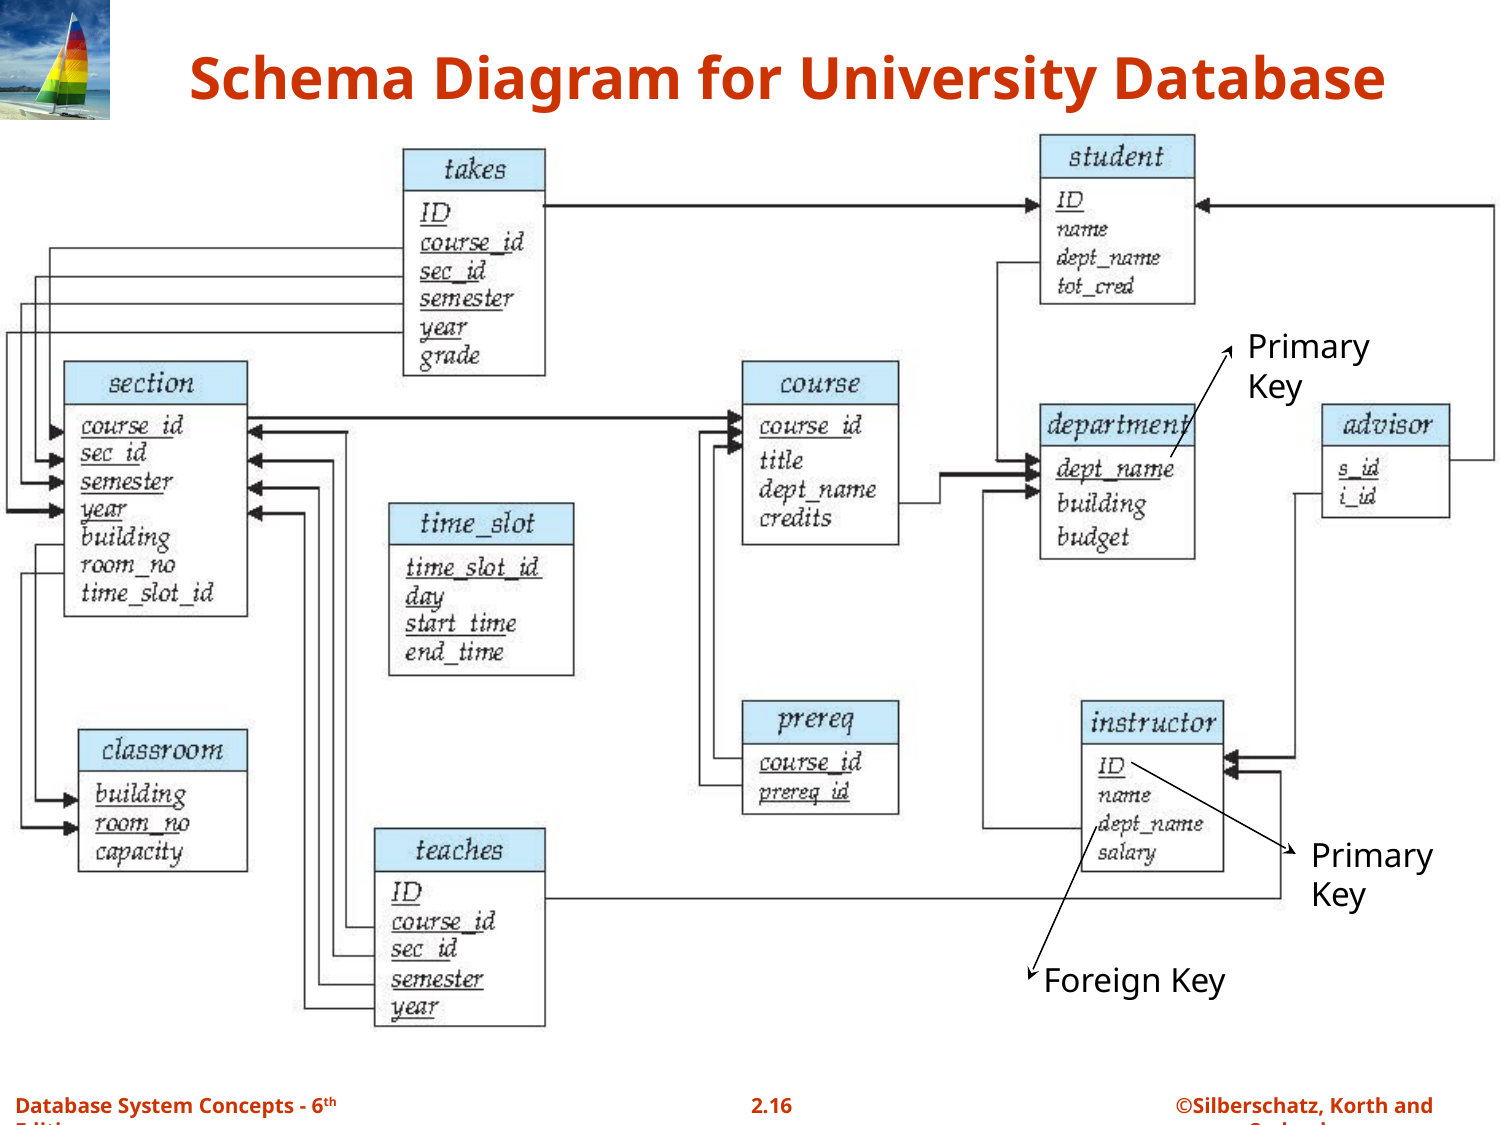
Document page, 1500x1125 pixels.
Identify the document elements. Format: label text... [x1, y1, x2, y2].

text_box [1170, 344, 1233, 458]
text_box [1028, 825, 1097, 981]
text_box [1130, 761, 1297, 855]
title Schema Diagram for University Database [126, 19, 1451, 118]
picture [0, 0, 1500, 1032]
